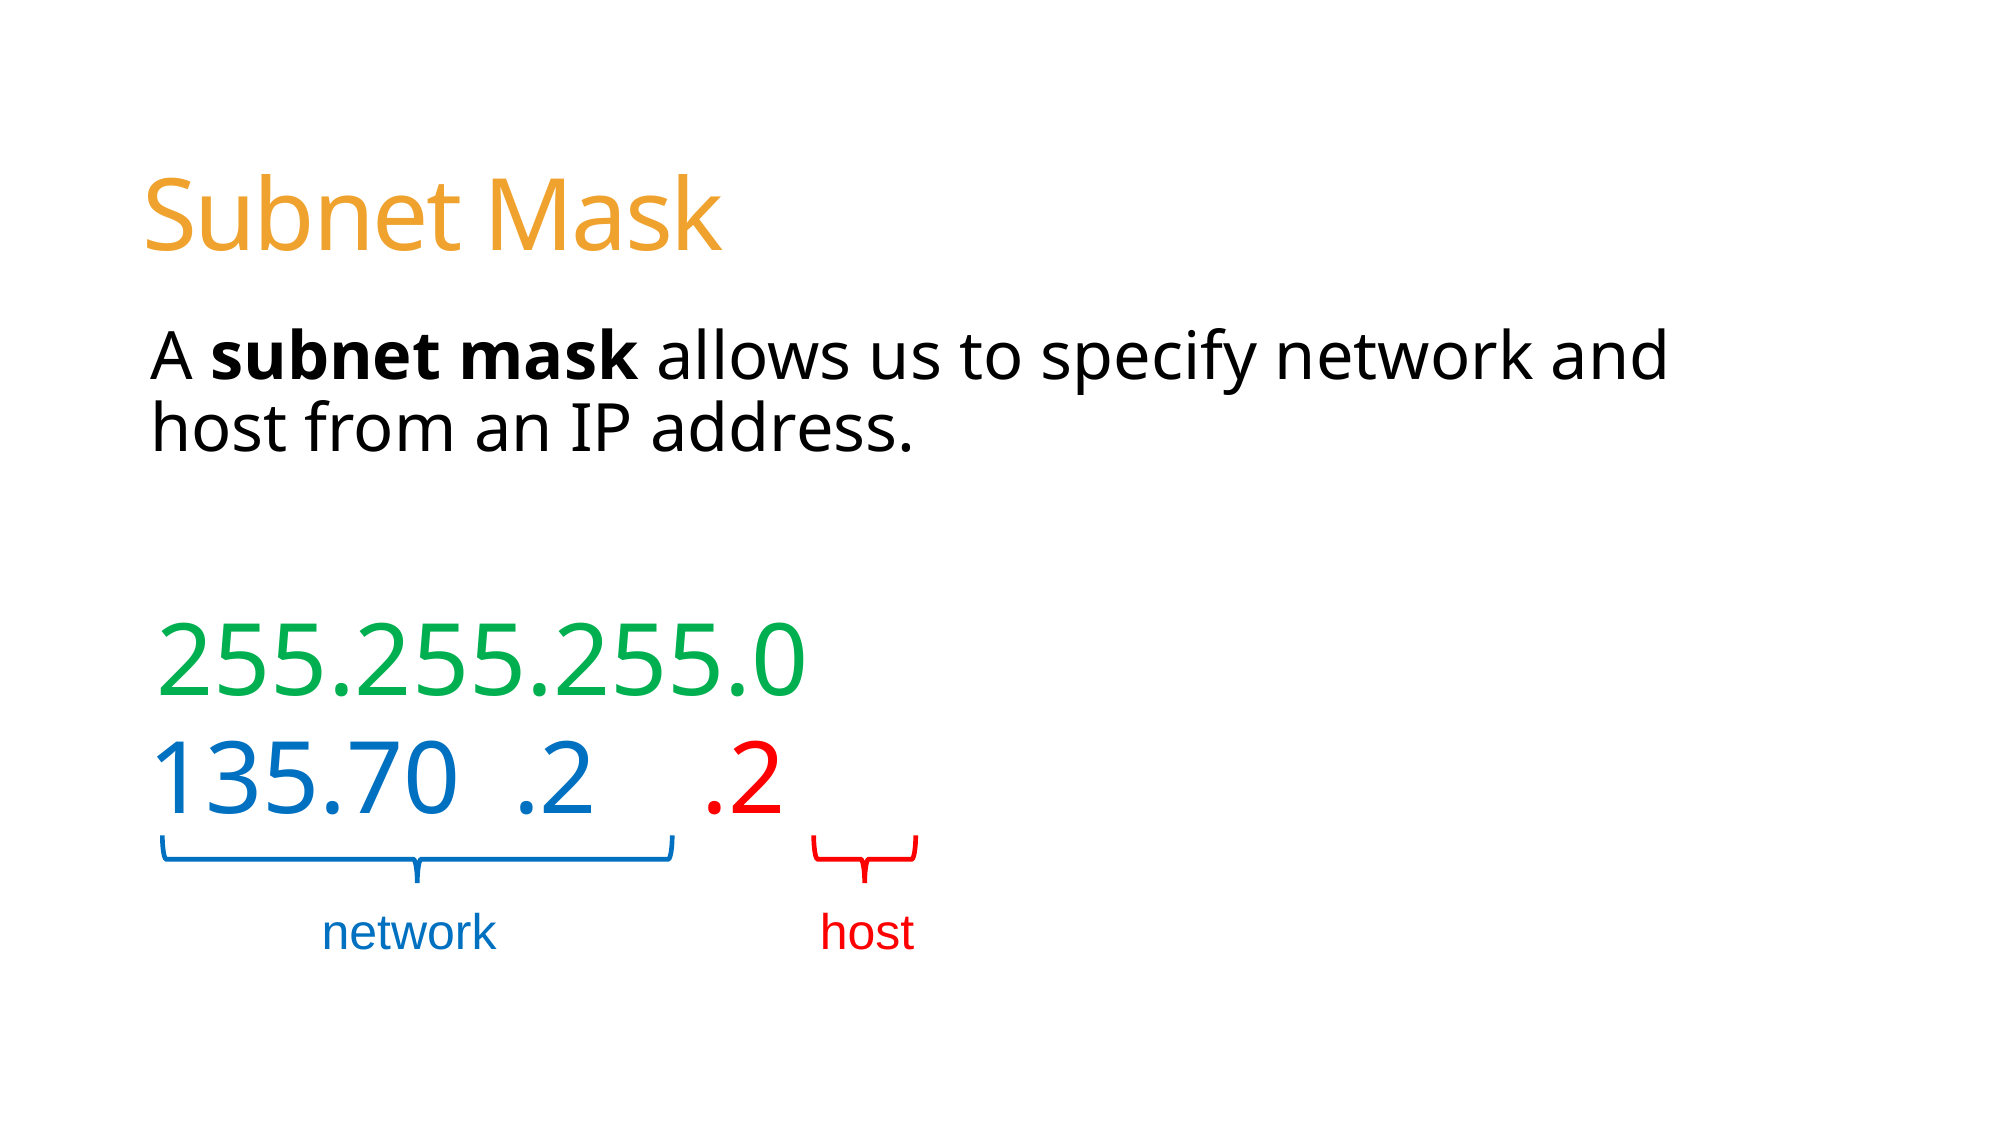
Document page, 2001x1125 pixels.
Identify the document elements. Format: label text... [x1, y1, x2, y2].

text_box 135.70 .2 .2 [133, 705, 979, 841]
text_box [812, 835, 917, 884]
text_box Subnet Mask [127, 81, 1619, 314]
text_box A subnet mask allows us to specify network and host from an IP address. [97, 314, 1837, 1033]
text_box 255.255.255.0 [141, 587, 987, 723]
text_box network [306, 892, 514, 968]
text_box host [804, 892, 951, 968]
text_box [161, 835, 673, 884]
